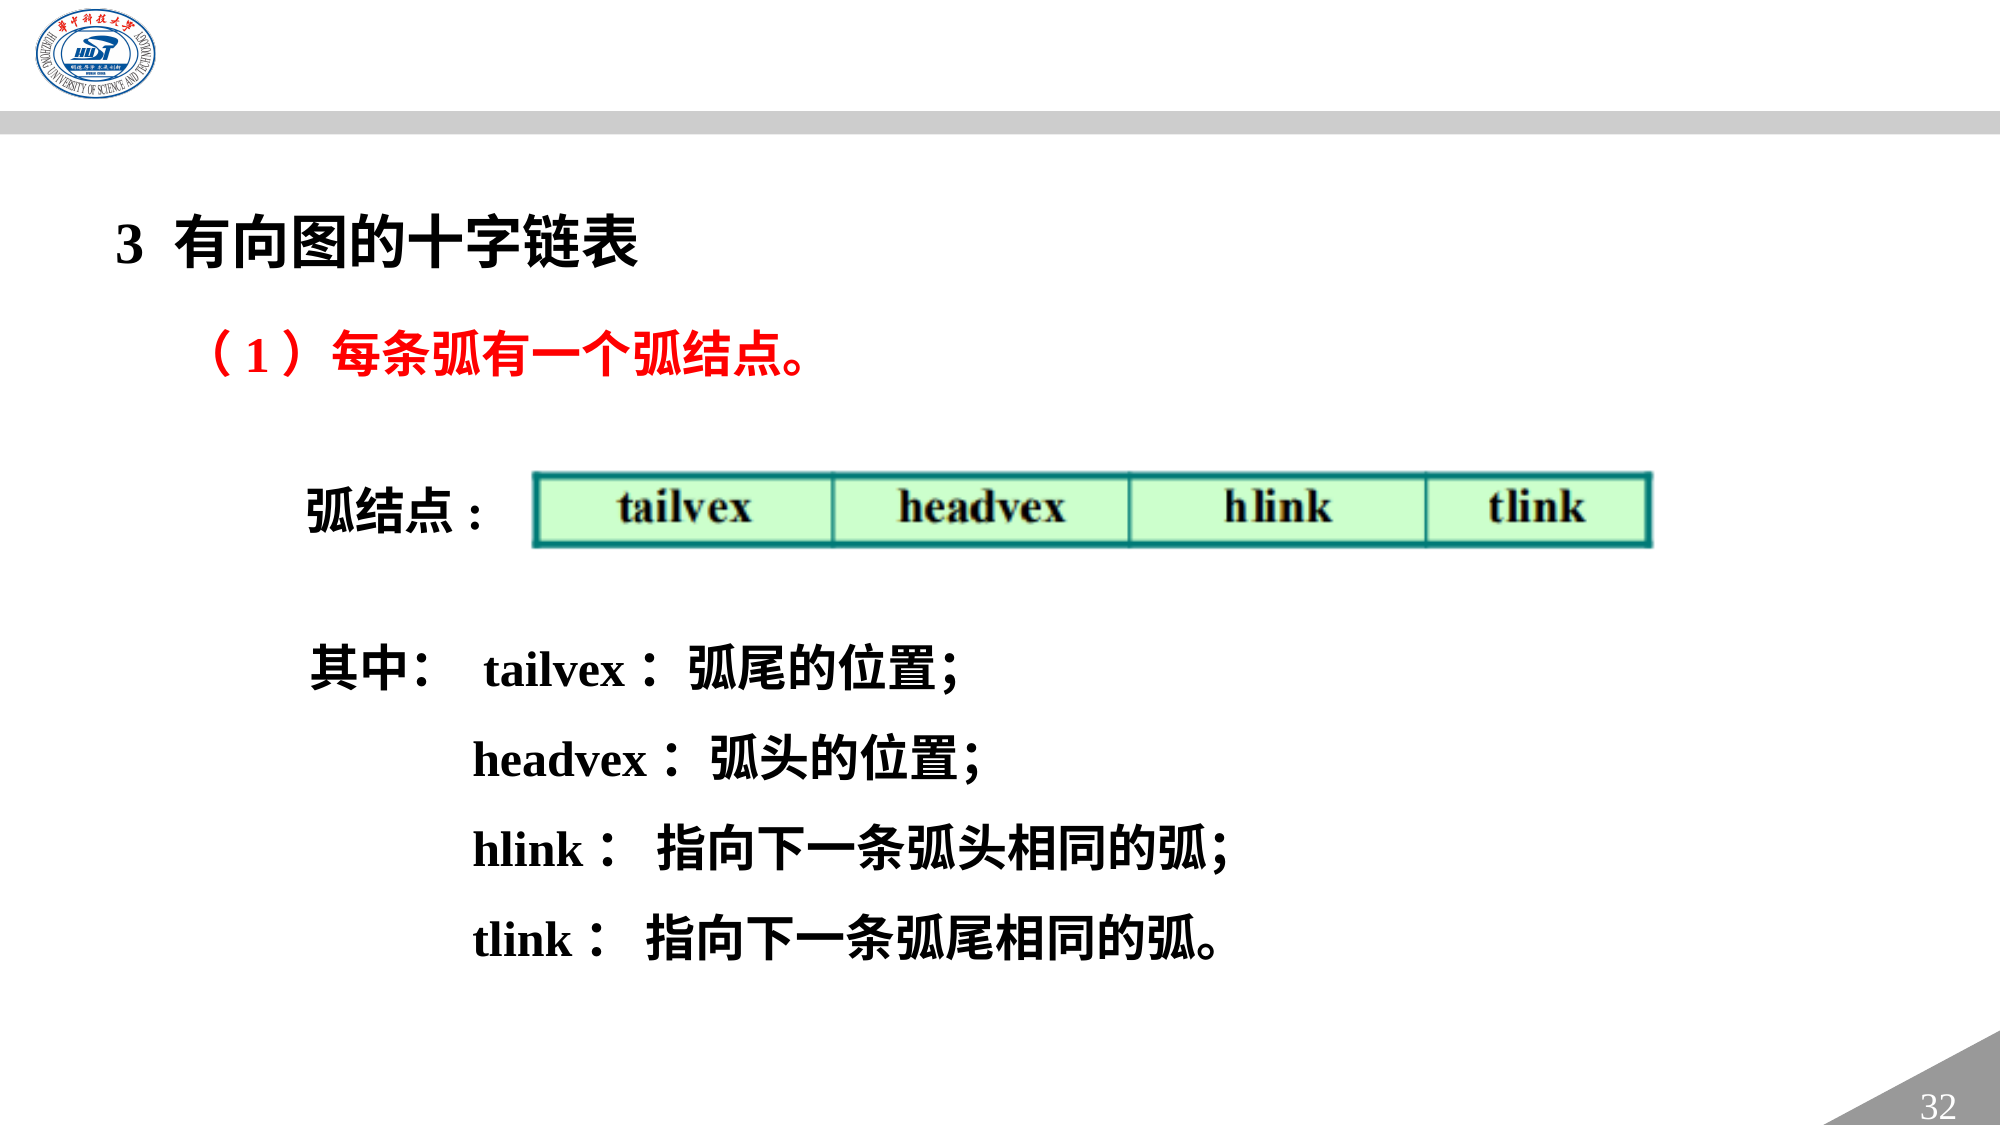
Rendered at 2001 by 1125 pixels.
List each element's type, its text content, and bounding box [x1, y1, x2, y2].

text_box 3 有向图的十字链表 [101, 184, 1557, 283]
text_box 弧结点: [290, 472, 499, 548]
picture [513, 450, 1698, 571]
text_box 其中： tailvex：弧尾的位置； headvex：弧头的位置； hlink： 指向下一条弧头相同的弧； tlink： 指向下一条弧尾相同的弧。 [295, 599, 1295, 975]
picture [35, 8, 156, 99]
text_box （1）每条弧有一个弧结点。 [168, 283, 1385, 390]
